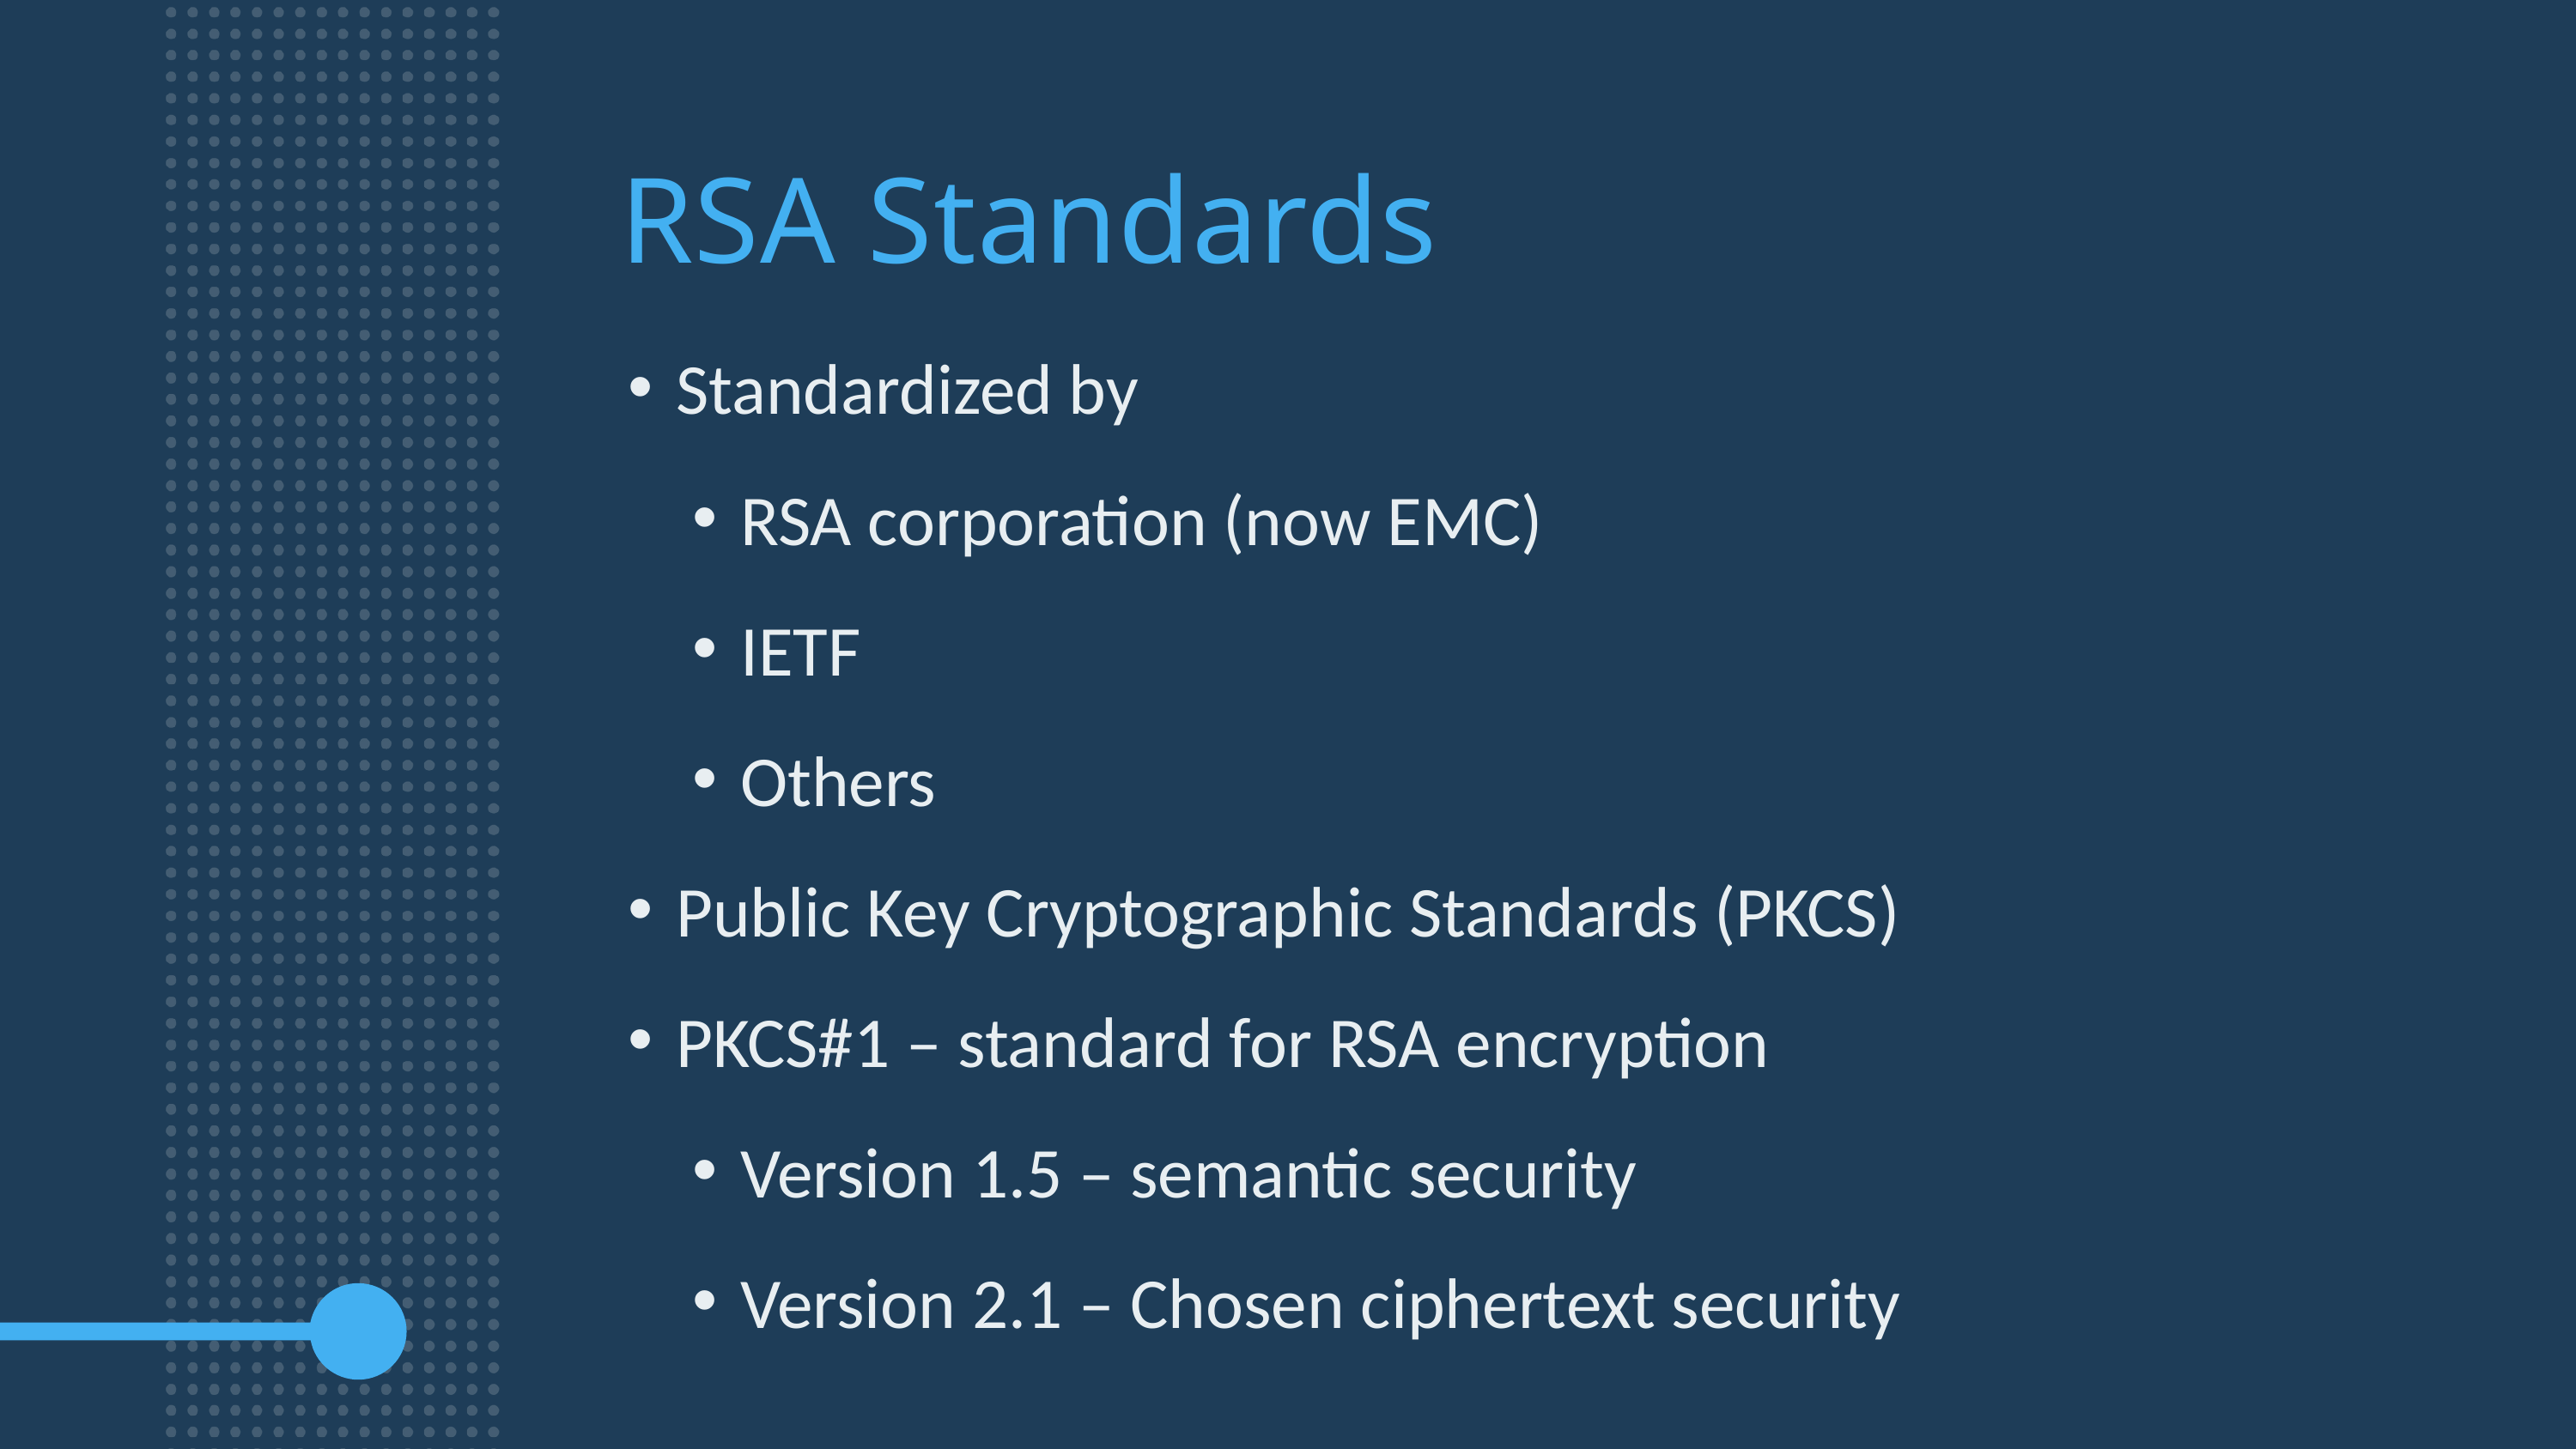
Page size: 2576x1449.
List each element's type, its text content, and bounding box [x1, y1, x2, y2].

text_box RSA Standards [620, 137, 2271, 288]
text_box Standardized by RSA corporation (now EMC) IETF Others Public Key Cryptographic Standards (PKCS) PKCS#1 – standard for RSA encryption Version 1.5 – semantic security Version 2.1 – Chosen ciphertext security [615, 306, 2429, 1349]
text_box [0, 1271, 407, 1392]
picture [161, 0, 507, 1449]
